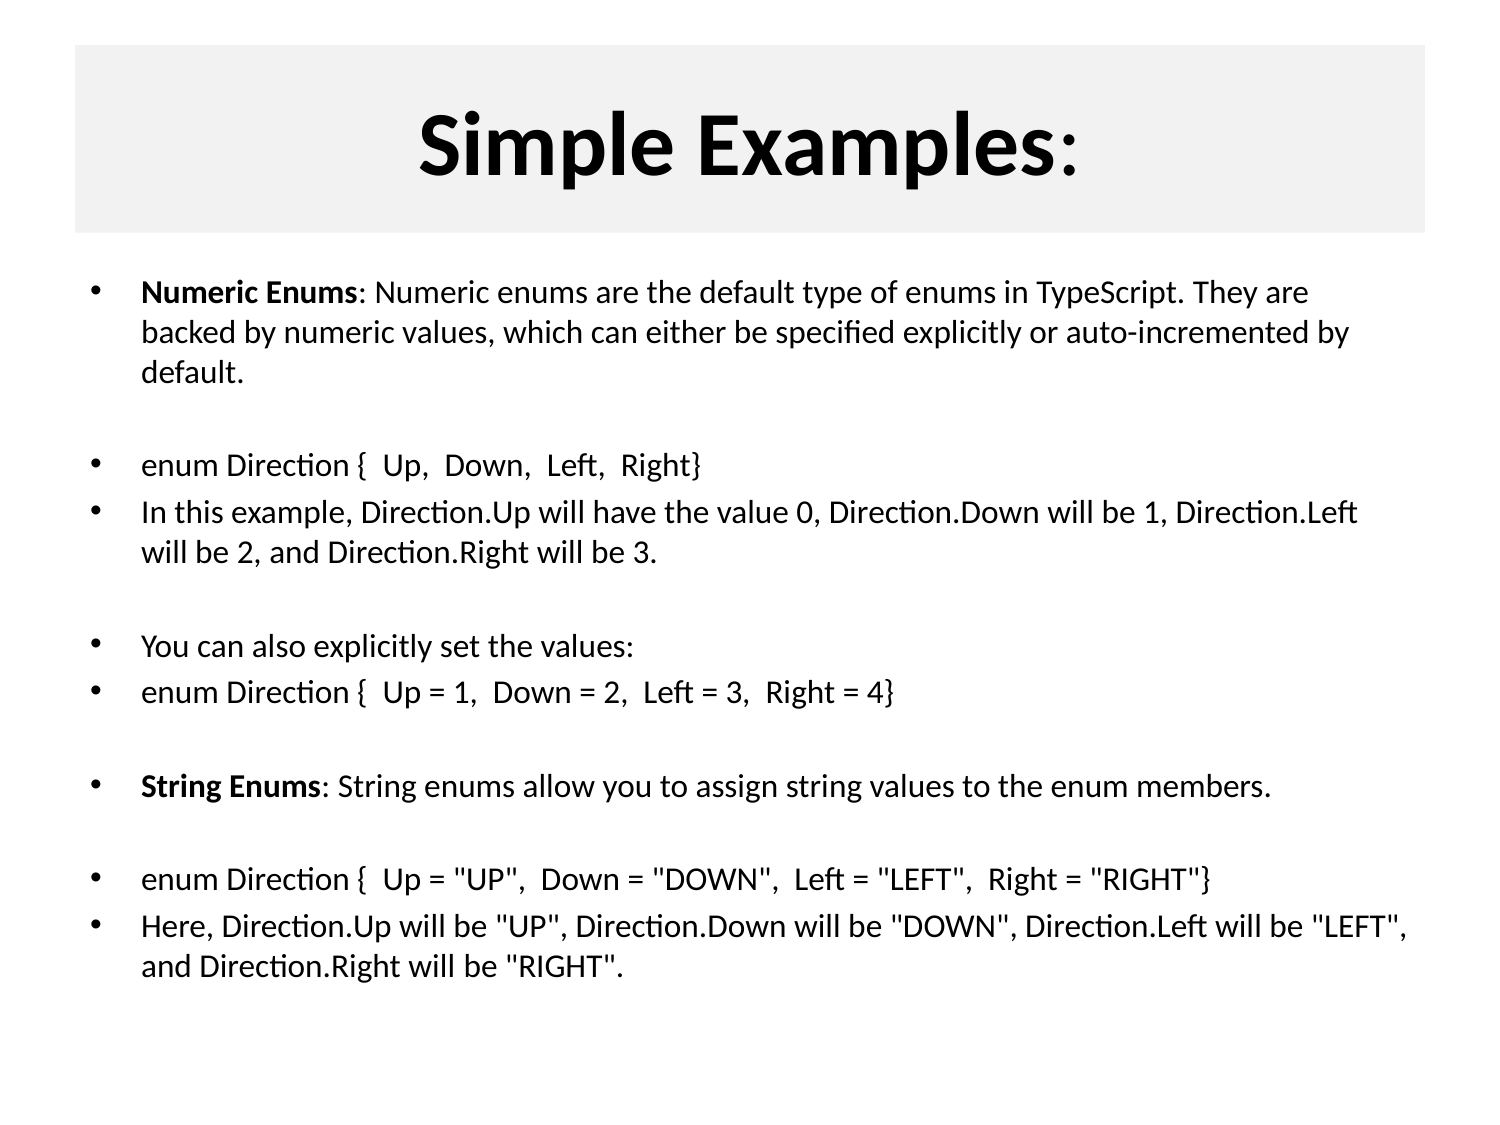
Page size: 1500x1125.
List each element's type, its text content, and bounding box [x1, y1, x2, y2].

title Simple Examples: [75, 45, 1425, 233]
list Numeric Enums: Numeric enums are the default type of enums in TypeScript. They are backed by numeric values, which can either be specified explicitly or auto-incremented by default. enum Direction { Up, Down, Left, Right} In this example, Direction.Up will have the value 0, Direction.Down will be 1, Direction.Left will be 2, and Direction.Right will be 3. You can also explicitly set the values: enum Direction { Up = 1, Down = 2, Left = 3, Right = 4} String Enums: String enums allow you to assign string values to the enum members. enum Direction { Up = "UP", Down = "DOWN", Left = "LEFT", Right = "RIGHT"} Here, Direction.Up will be "UP", Direction.Down will be "DOWN", Direction.Left will be "LEFT", and Direction.Right will be "RIGHT". [75, 262, 1425, 1005]
